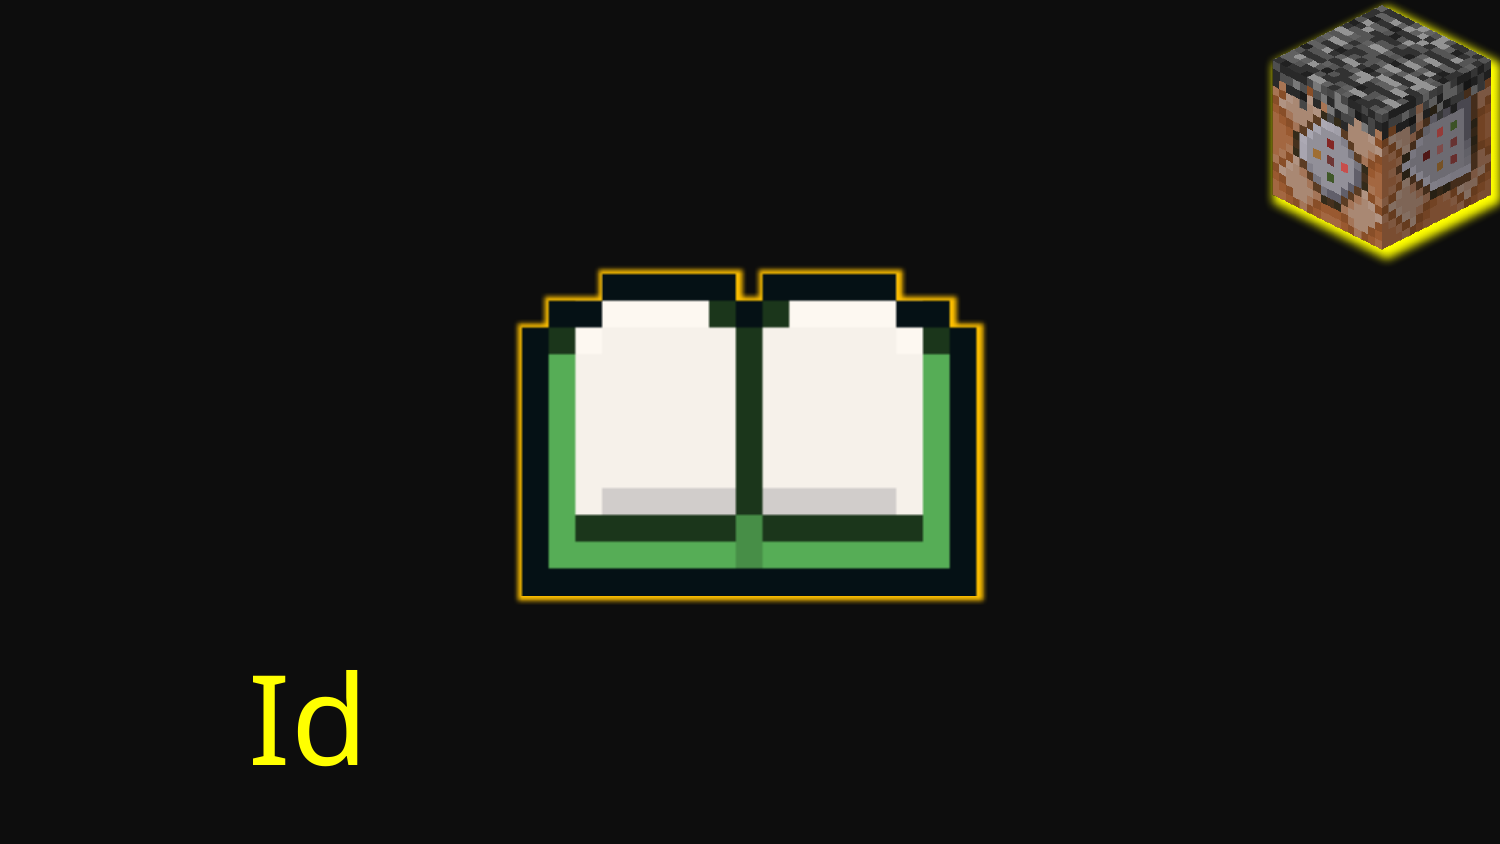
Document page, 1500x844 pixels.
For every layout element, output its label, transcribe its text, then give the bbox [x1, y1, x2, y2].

picture [496, 248, 1004, 596]
picture [1259, 4, 1500, 250]
text_box Id [201, 632, 384, 798]
